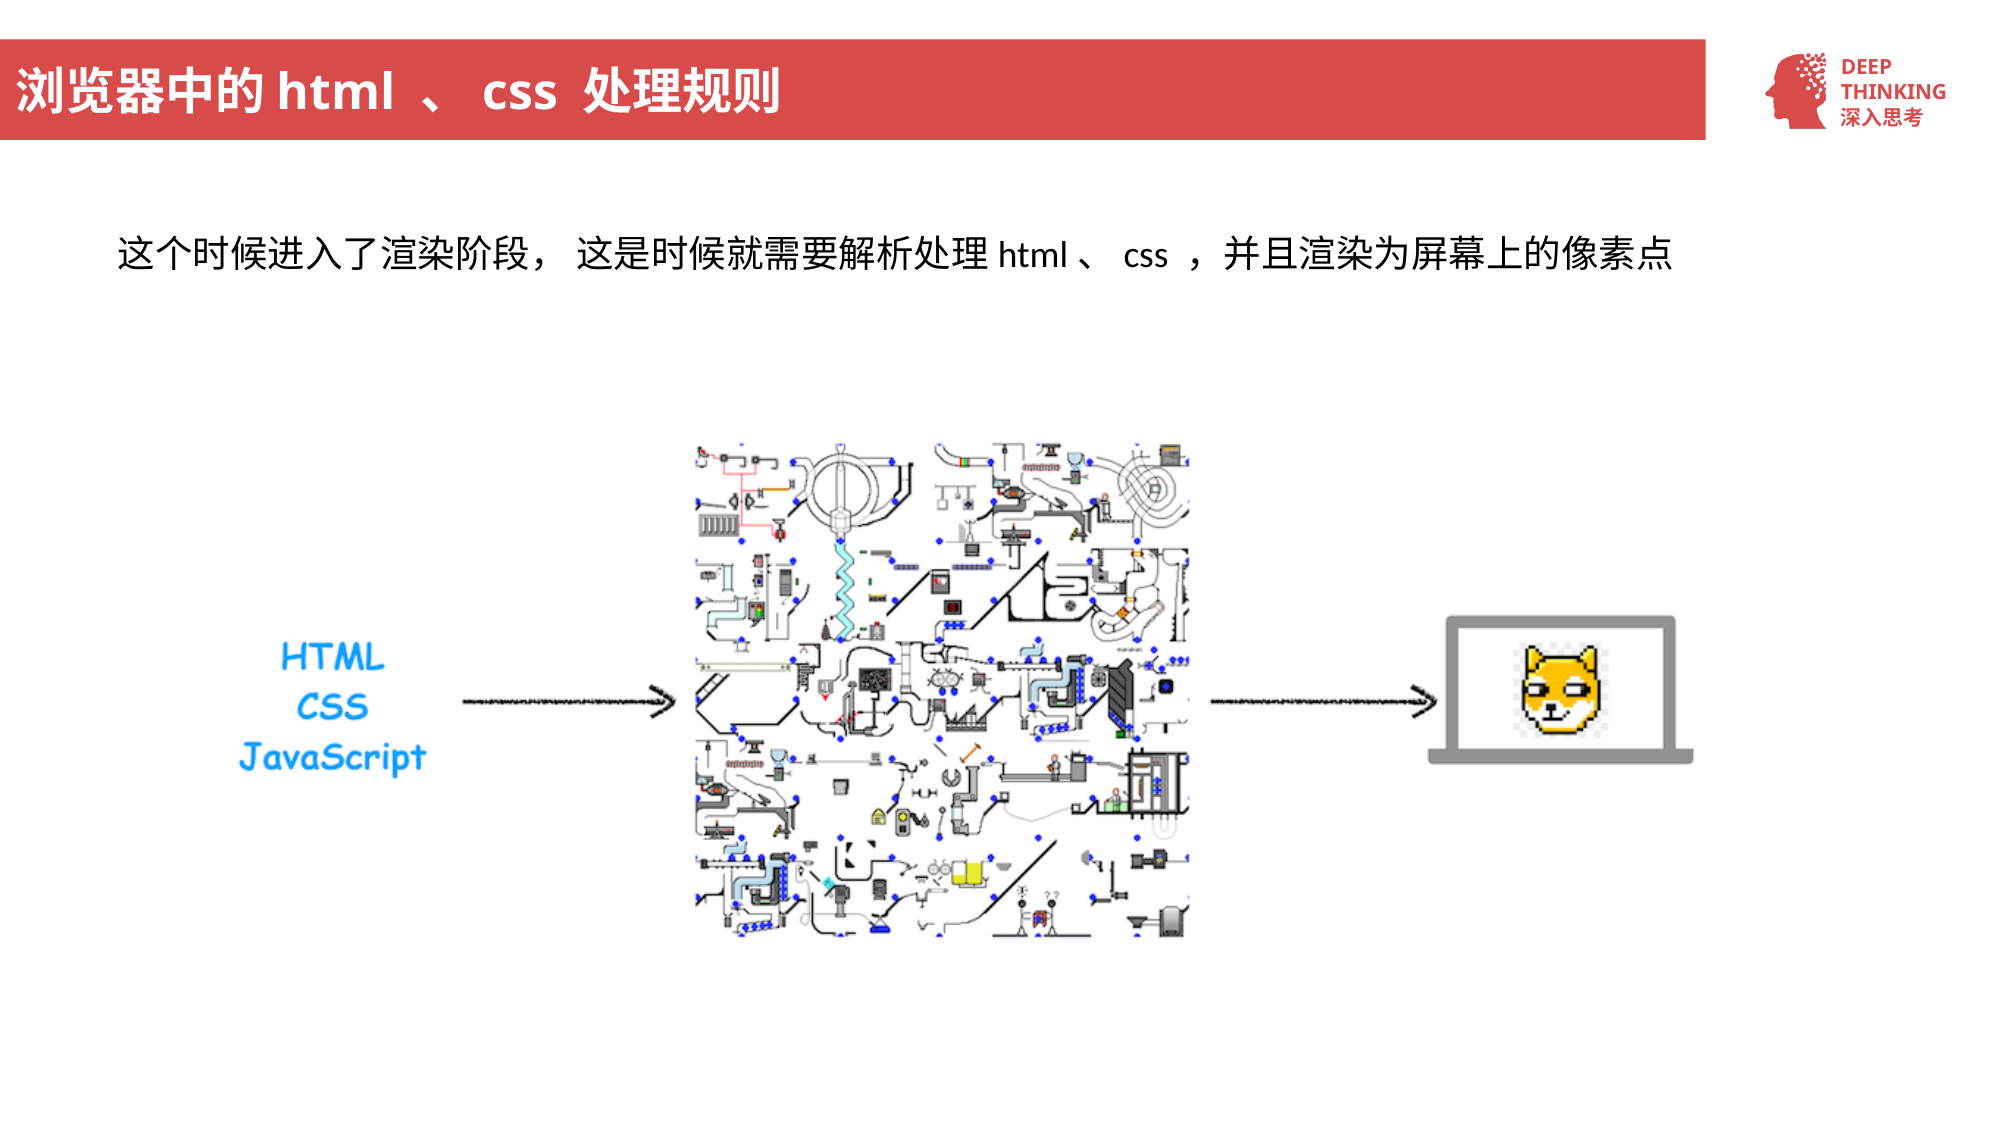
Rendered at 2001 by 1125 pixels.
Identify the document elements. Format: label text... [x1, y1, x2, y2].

title 浏览器中的html 、css 处理规则 [0, 39, 1706, 140]
text_box 这个时候进入了渲染阶段， 这是时候就需要解析处理html、css ，并且渲染为屏幕上的像素点 [103, 223, 1689, 283]
picture [1765, 52, 1825, 129]
picture [133, 346, 1811, 1009]
